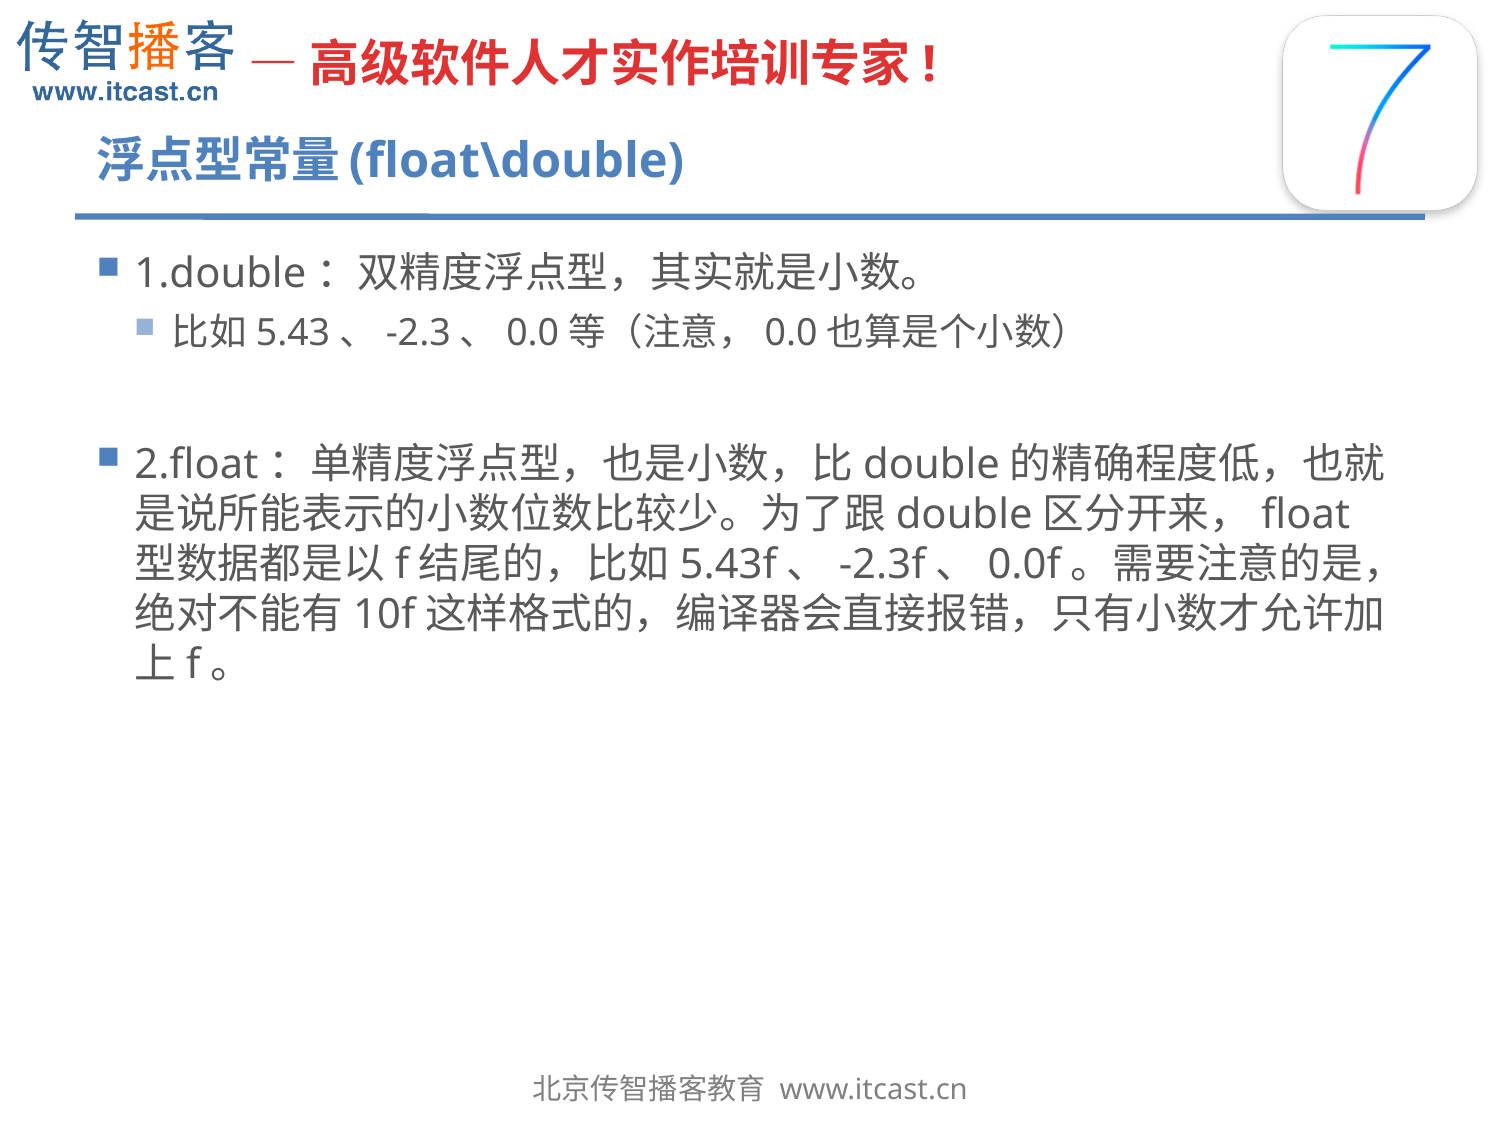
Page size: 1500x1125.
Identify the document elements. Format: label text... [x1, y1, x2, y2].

picture [1163, 0, 1500, 263]
list 1.double：双精度浮点型，其实就是小数。 比如5.43、-2.3、0.0等（注意，0.0也算是个小数） 2.float：单精度浮点型，也是小数，比double的精确程度低，也就是说所能表示的小数位数比较少。为了跟double区分开来，float 型数据都是以f结尾的，比如5.43f、-2.3f、0.0f。需要注意的是，绝对不能有10f这样格式的，编译器会直接报错，只有小数才允许加上f。 [81, 237, 1416, 1005]
title 浮点型常量(float\double) [81, 121, 1432, 196]
picture [16, 19, 234, 101]
